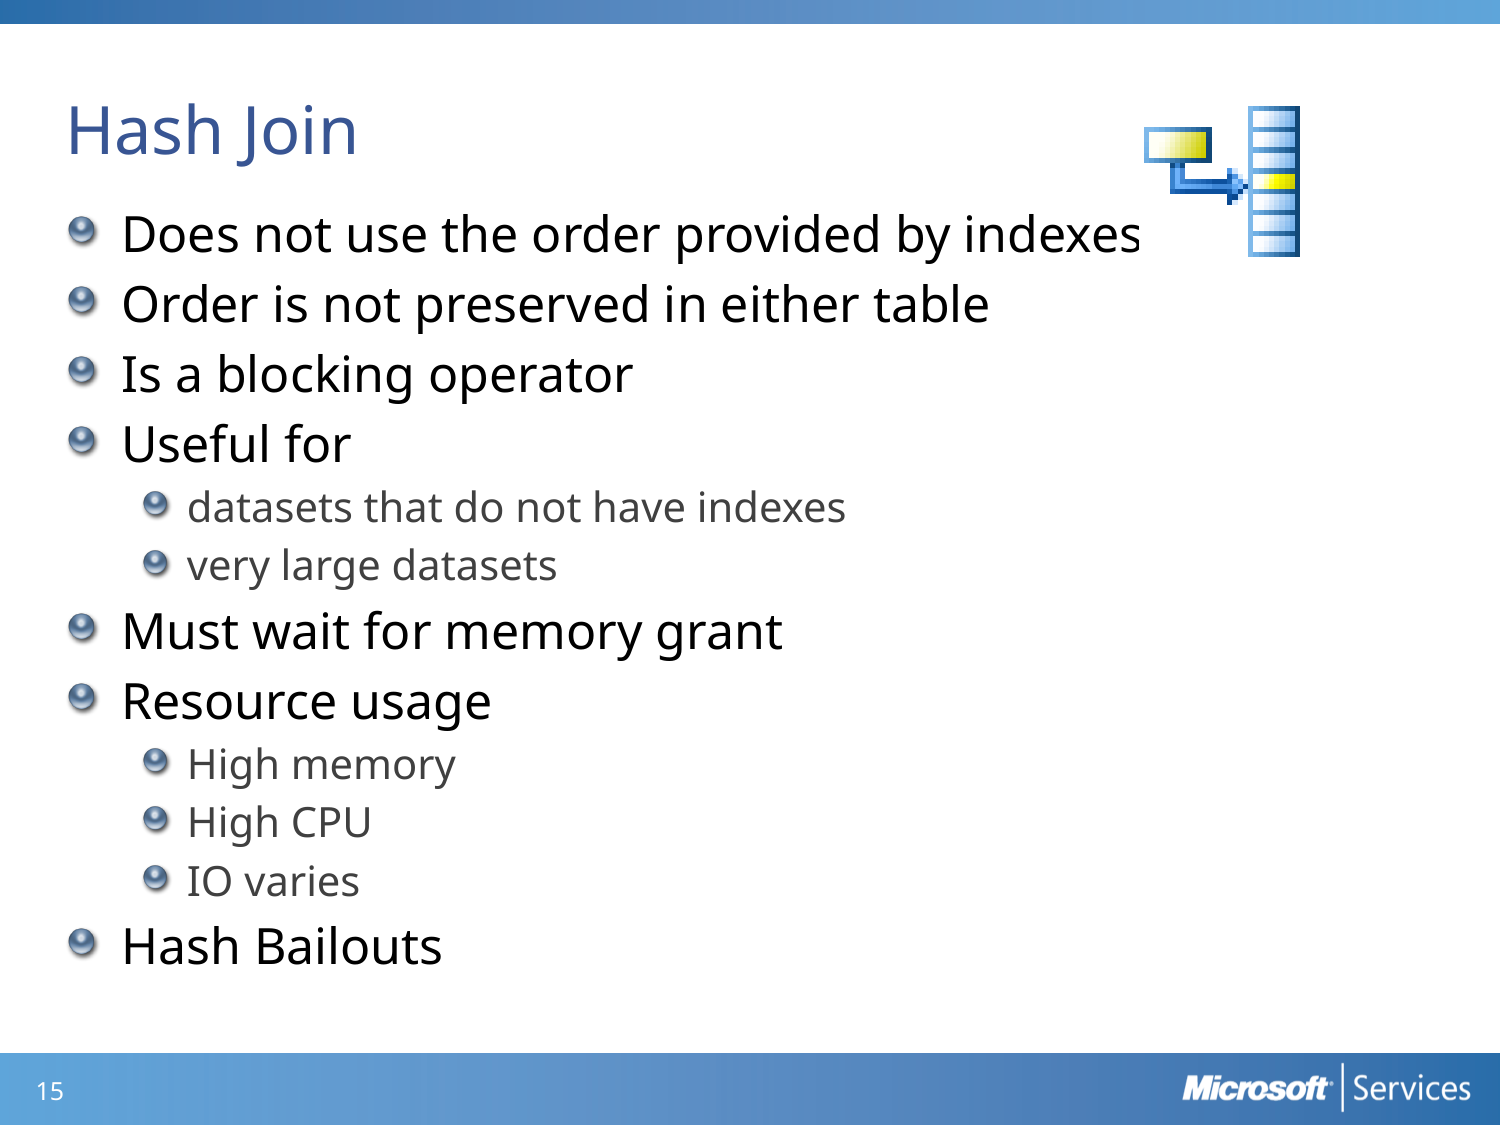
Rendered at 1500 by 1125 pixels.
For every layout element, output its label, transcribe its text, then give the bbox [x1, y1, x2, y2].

picture [140, 746, 173, 779]
picture [65, 424, 101, 460]
picture [65, 681, 101, 717]
picture [65, 611, 101, 647]
title Hash Join [50, 24, 1450, 175]
picture [65, 354, 101, 390]
slide_number 14 [0, 1062, 100, 1123]
picture [65, 214, 101, 250]
picture [0, 1050, 1500, 1125]
picture [140, 804, 173, 837]
list Does not use the order provided by indexes Order is not preserved in either table Is a blocking operator Useful for datasets that do not have indexes very large datasets Must wait for memory grant Resource usage High memory High CPU IO varies Hash Bailouts [50, 195, 1450, 1043]
picture [1139, 101, 1306, 268]
picture [140, 489, 173, 522]
picture [65, 926, 101, 962]
picture [140, 548, 173, 581]
picture [65, 284, 101, 320]
picture [140, 863, 173, 896]
picture [0, 0, 1500, 24]
